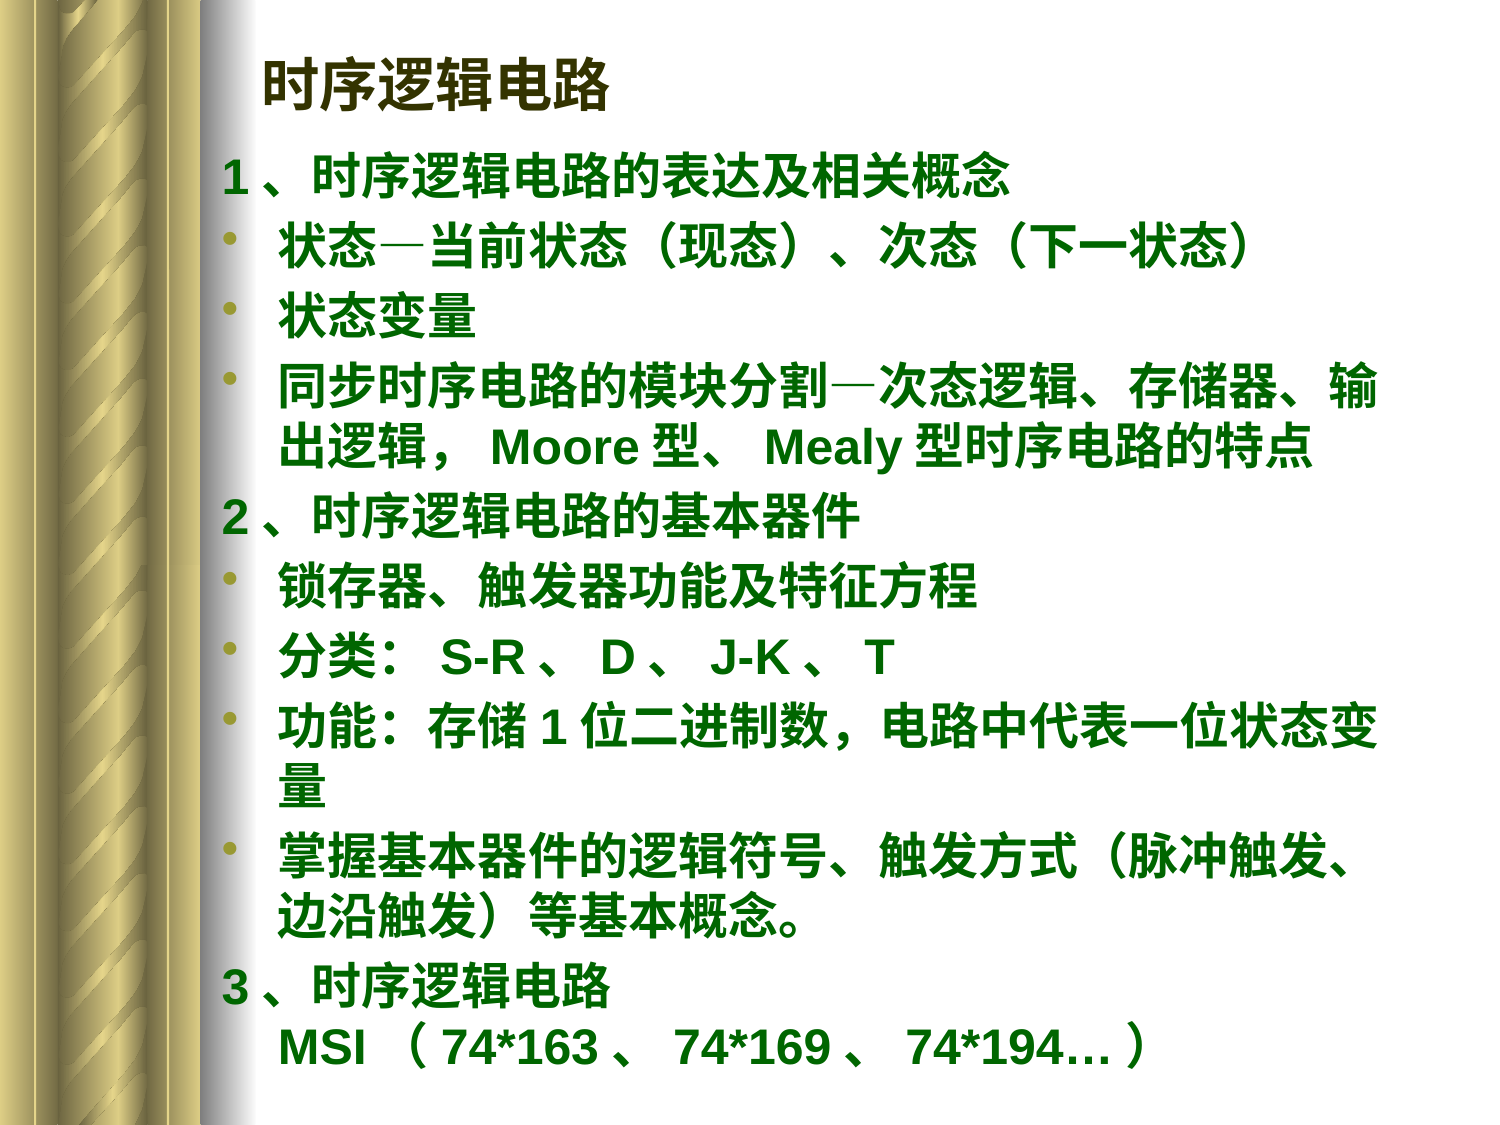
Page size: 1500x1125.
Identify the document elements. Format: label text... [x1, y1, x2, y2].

title 时序逻辑电路 [246, 37, 1475, 130]
list 1、时序逻辑电路的表达及相关概念 状态—当前状态（现态）、次态（下一状态） 状态变量 同步时序电路的模块分割—次态逻辑、存储器、输出逻辑，Moore型、Mealy型时序电路的特点 2、时序逻辑电路的基本器件 锁存器、触发器功能及特征方程 分类：S-R、D、J-K、T 功能：存储1位二进制数，电路中代表一位状态变量 掌握基本器件的逻辑符号、触发方式（脉冲触发、边沿触发）等基本概念。 3、时序逻辑电路MSI（74*163、74*169、74*194…） [206, 137, 1425, 1071]
